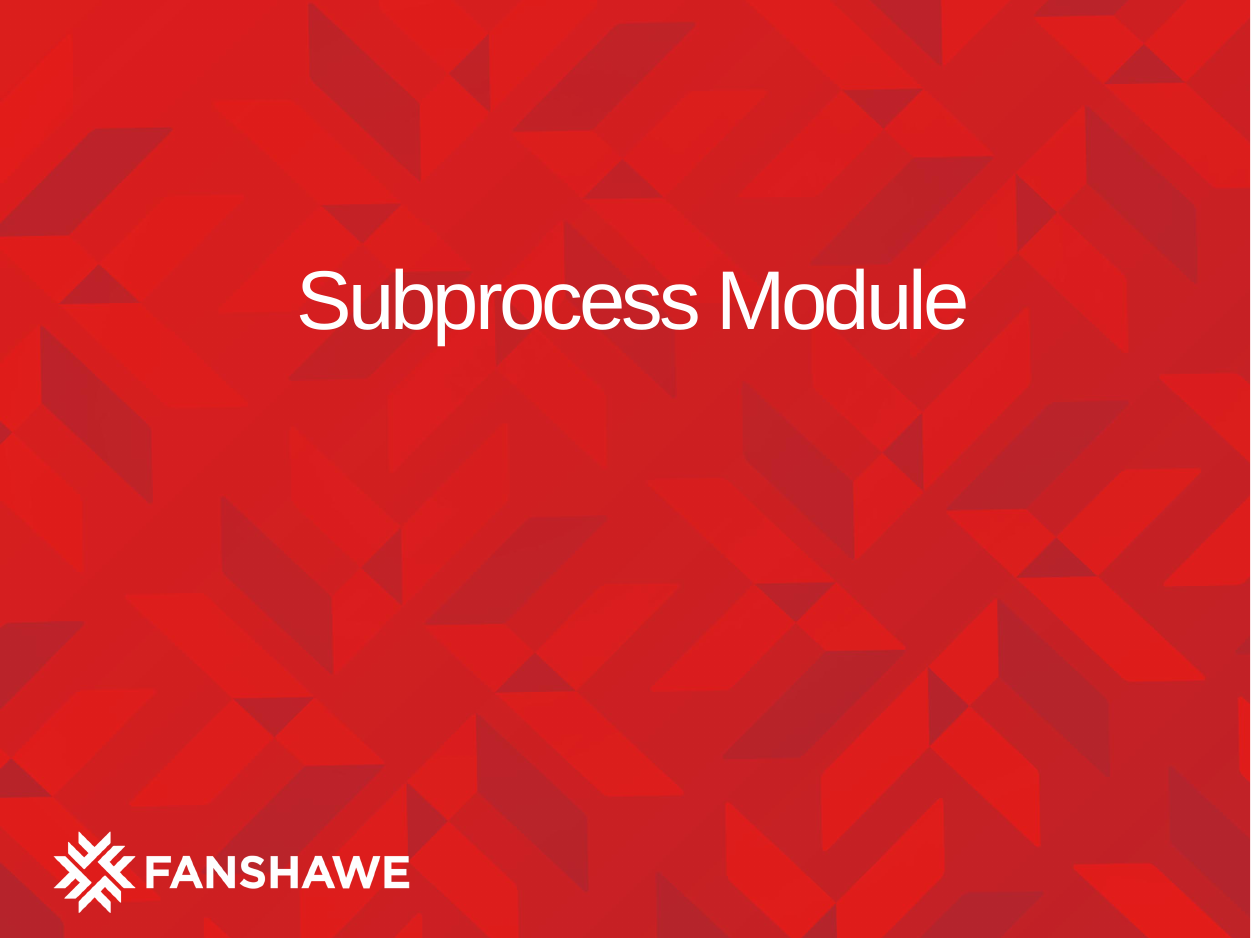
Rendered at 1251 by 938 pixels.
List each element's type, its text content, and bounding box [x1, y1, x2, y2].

title Subprocess Module [44, 250, 1223, 475]
picture [0, 0, 1251, 938]
